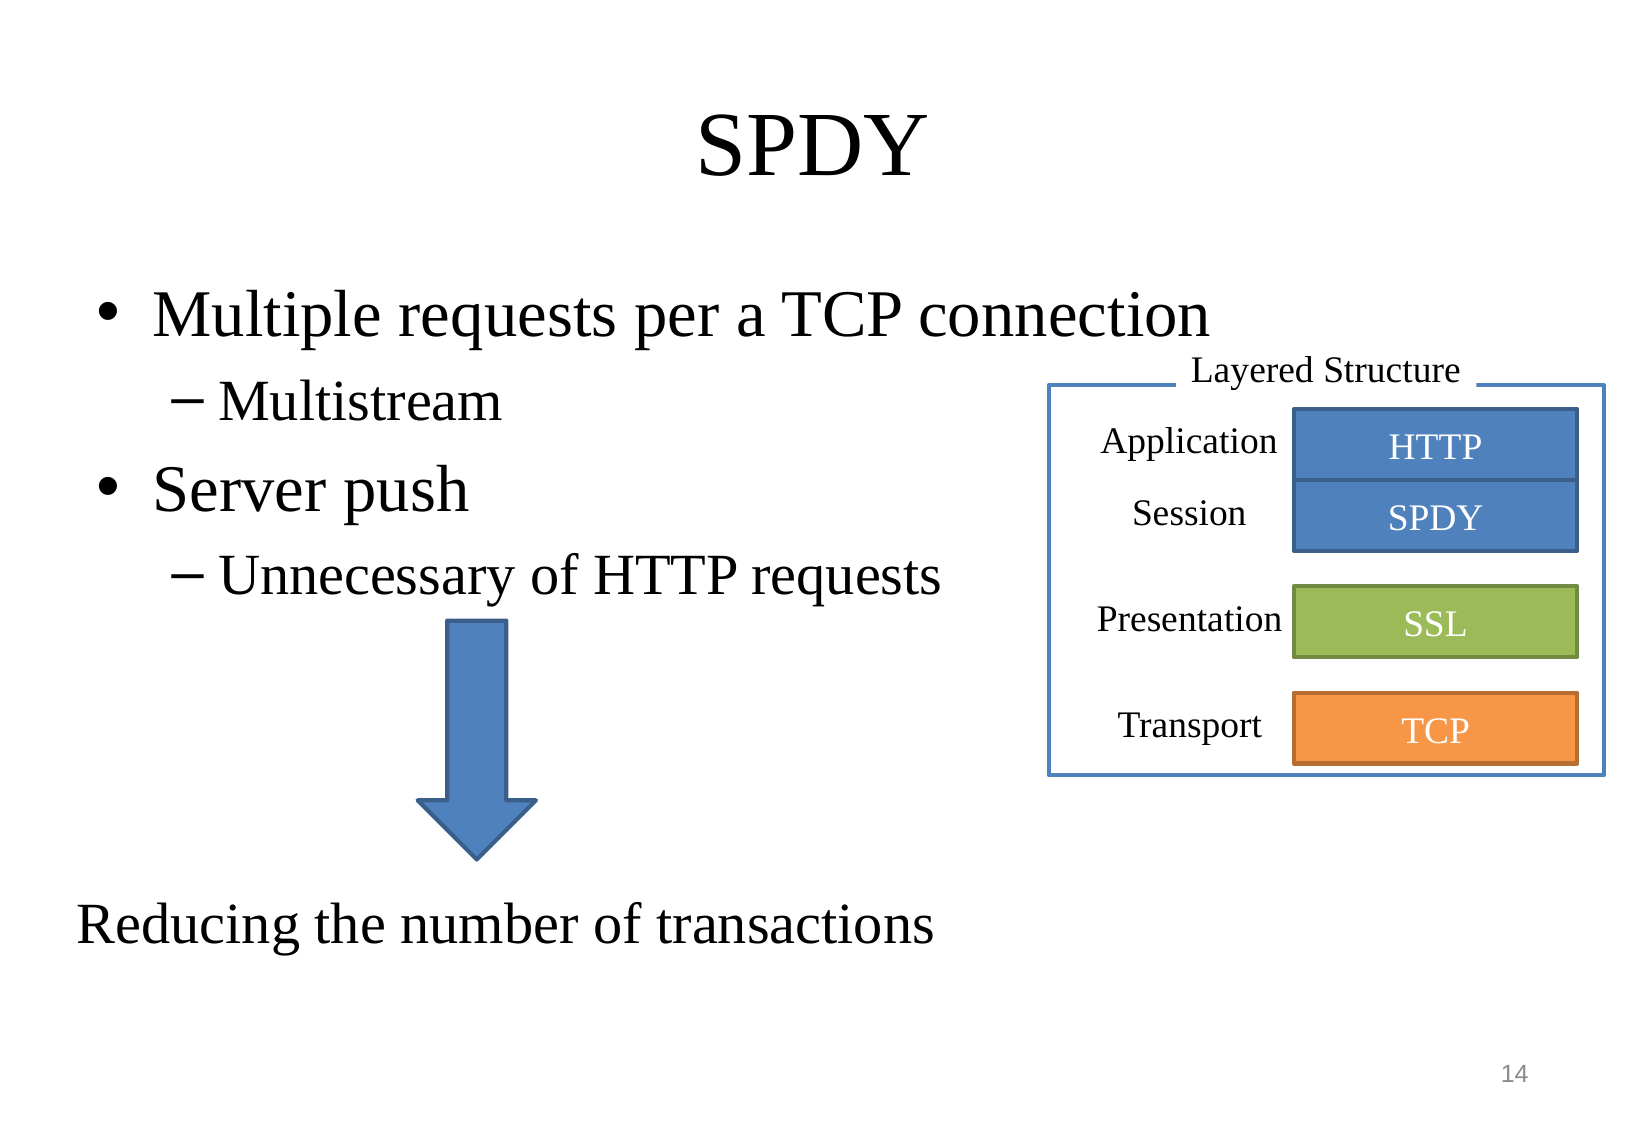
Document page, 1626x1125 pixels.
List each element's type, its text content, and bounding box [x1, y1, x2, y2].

text_box [415, 618, 538, 862]
slide_number 14 [1164, 1042, 1544, 1103]
list Multiple requests per a TCP connection Multistream Server push Unnecessary of HTTP requests [81, 262, 1544, 1005]
text_box Layered Structure [1176, 338, 1477, 398]
text_box Reducing the number of transactions [62, 878, 951, 963]
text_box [1080, 408, 1578, 764]
text_box [1544, 383, 1606, 777]
title SPDY [81, 45, 1544, 233]
